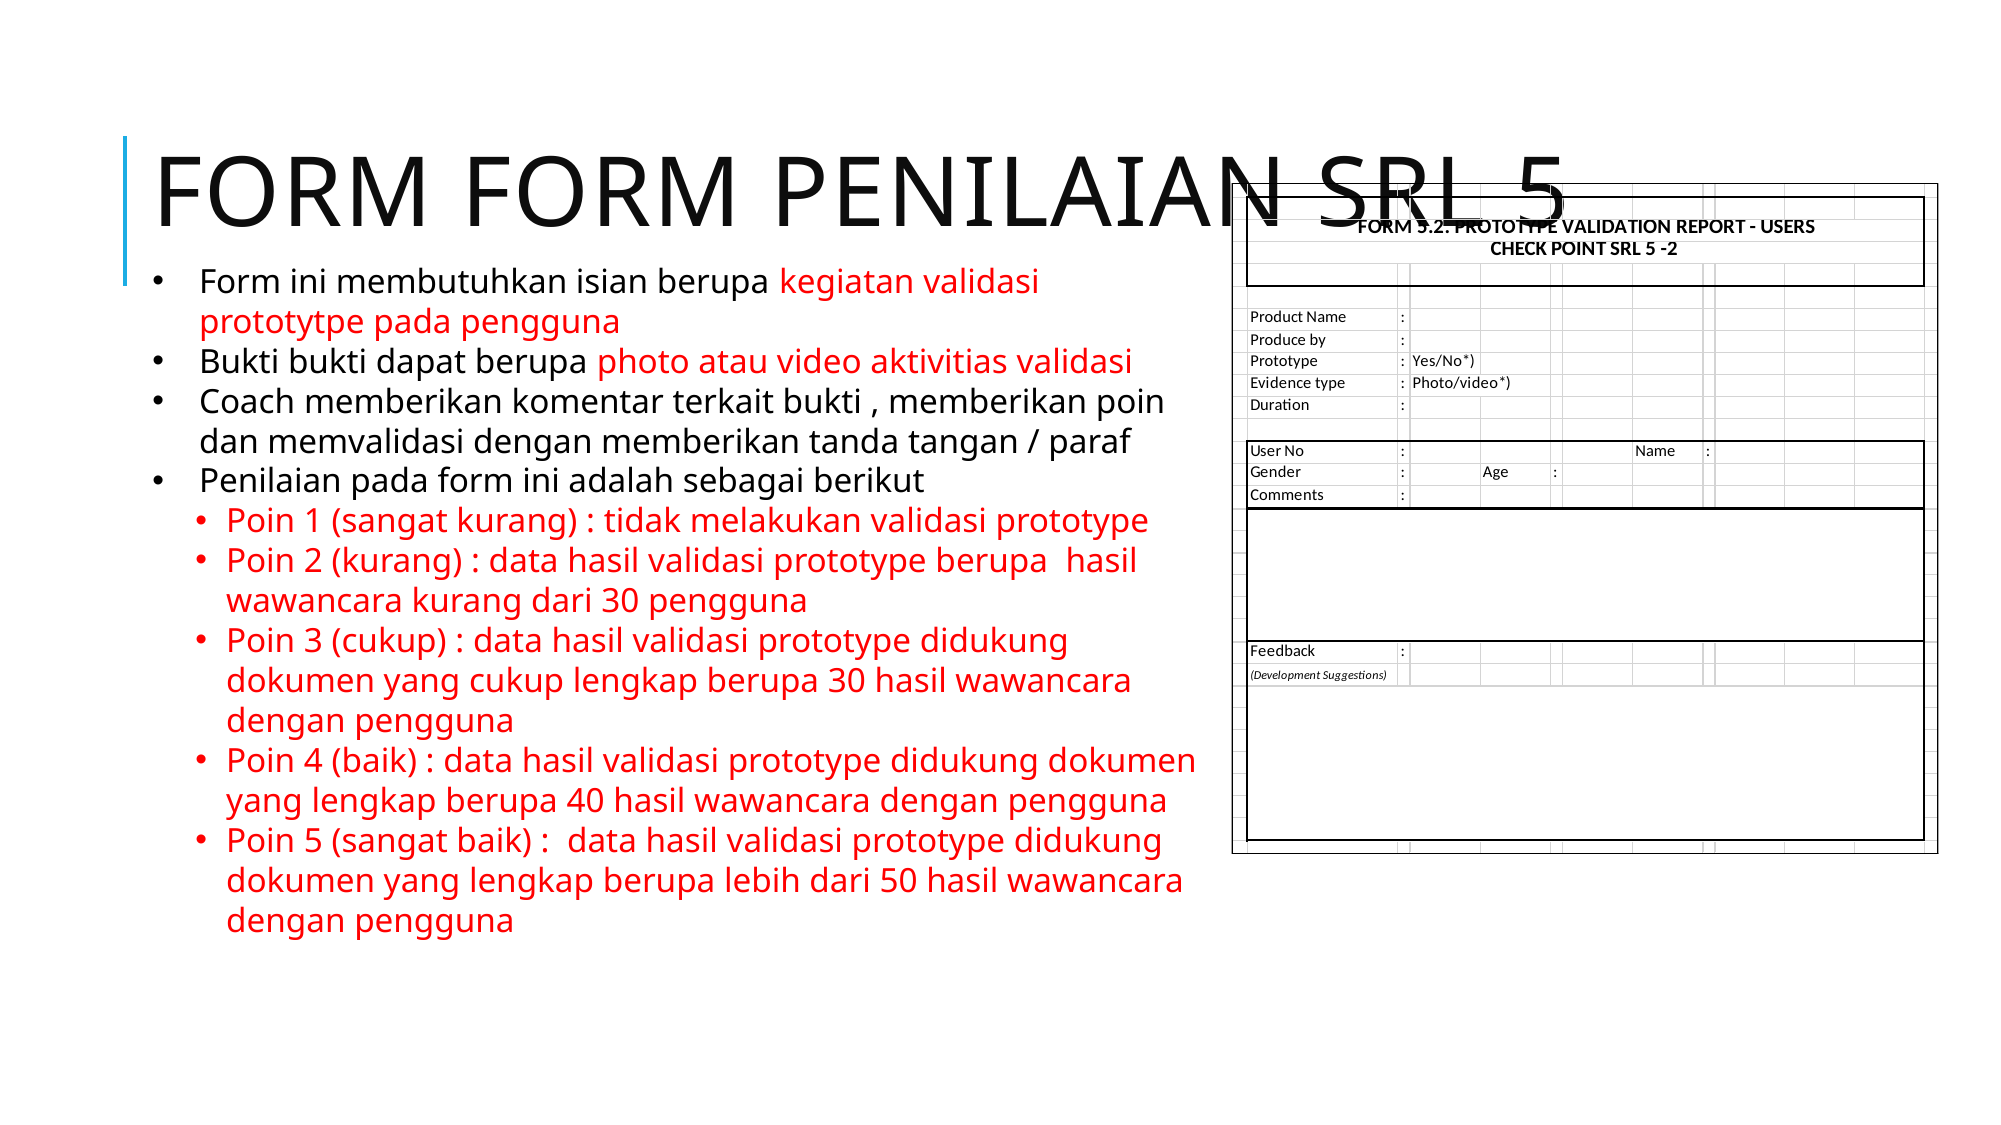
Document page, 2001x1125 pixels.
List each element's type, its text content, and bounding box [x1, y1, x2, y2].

picture [1231, 182, 1940, 855]
title Form form Penilaian SRL 5 [137, 144, 1863, 252]
text_box Form ini membutuhkan isian berupa kegiatan validasi prototytpe pada pengguna Bukti bukti dapat berupa photo atau video aktivitias validasi Coach memberikan komentar terkait bukti , memberikan poin dan memvalidasi dengan memberikan tanda tangan / paraf Penilaian pada form ini adalah sebagai berikut Poin 1 (sangat kurang) : tidak melakukan validasi prototype Poin 2 (kurang) : data hasil validasi prototype berupa hasil wawancara kurang dari 30 pengguna Poin 3 (cukup) : data hasil validasi prototype didukung dokumen yang cukup lengkap berupa 30 hasil wawancara dengan pengguna Poin 4 (baik) : data hasil validasi prototype didukung dokumen yang lengkap berupa 40 hasil wawancara dengan pengguna Poin 5 (sangat baik) : data hasil validasi prototype didukung dokumen yang lengkap berupa lebih dari 50 hasil wawancara dengan pengguna [137, 252, 1225, 947]
